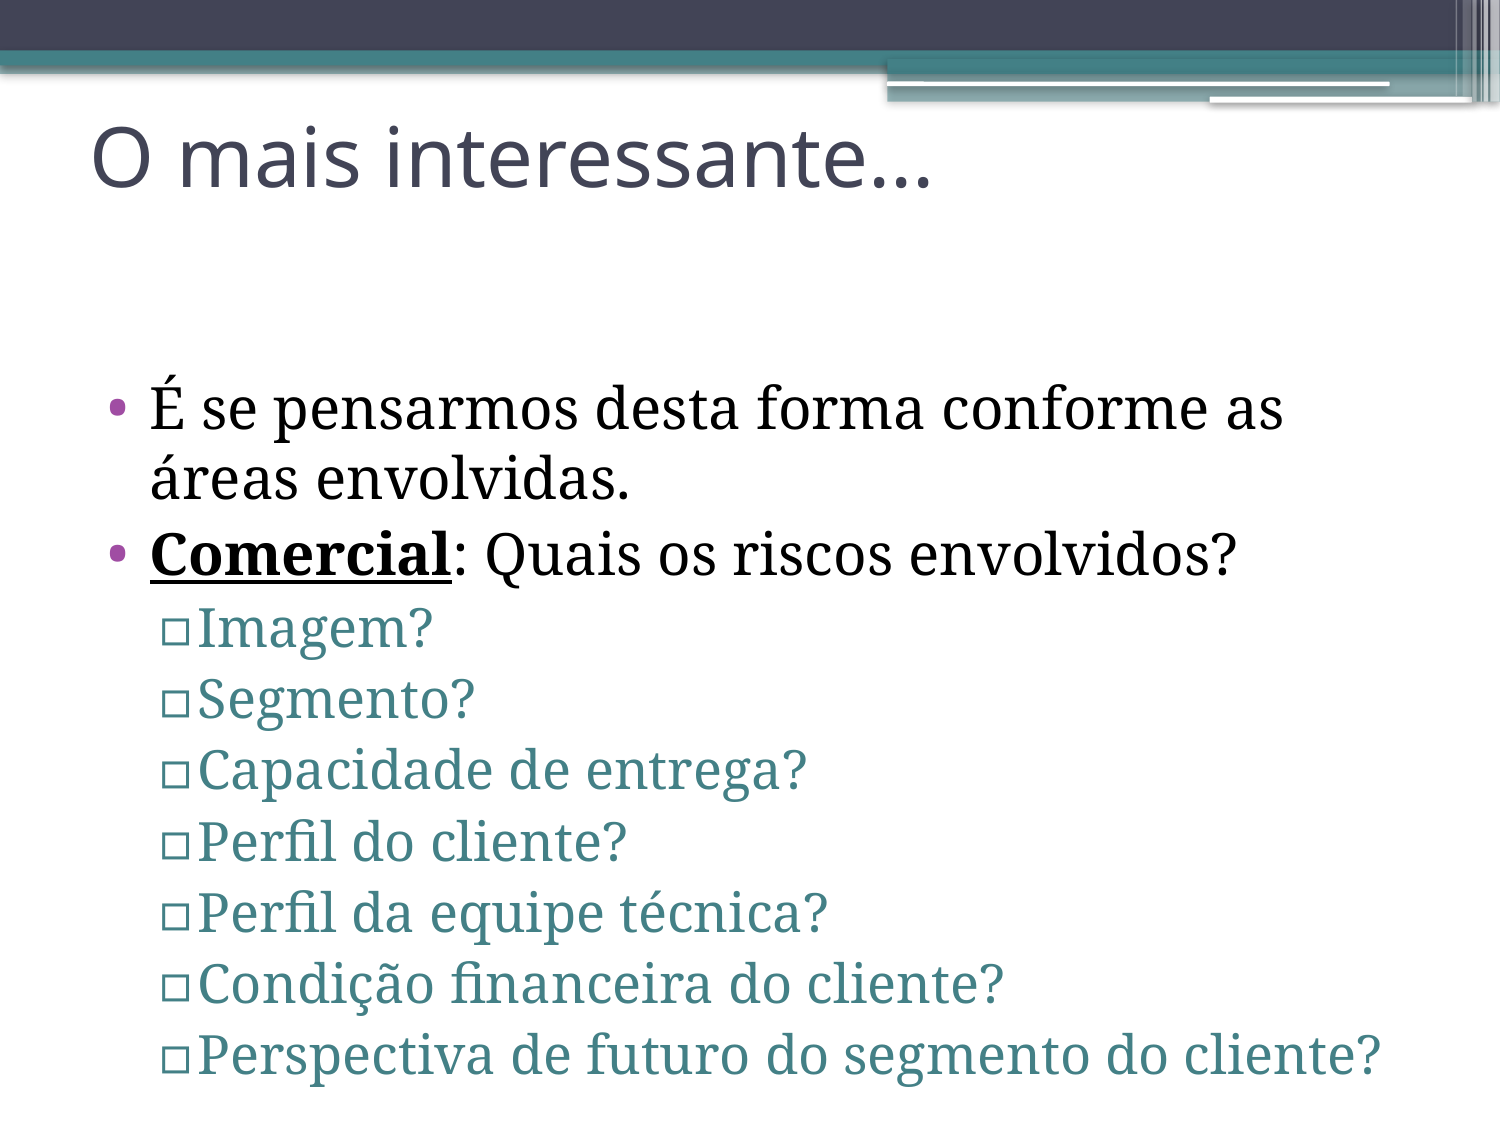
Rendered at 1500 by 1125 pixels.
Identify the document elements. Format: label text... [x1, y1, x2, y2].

title O mais interessante... [75, 66, 1425, 242]
list É se pensarmos desta forma conforme as áreas envolvidas. Comercial: Quais os riscos envolvidos? Imagem? Segmento? Capacidade de entrega? Perfil do cliente? Perfil da equipe técnica? Condição financeira do cliente? Perspectiva de futuro do segmento do cliente? [75, 363, 1425, 1106]
